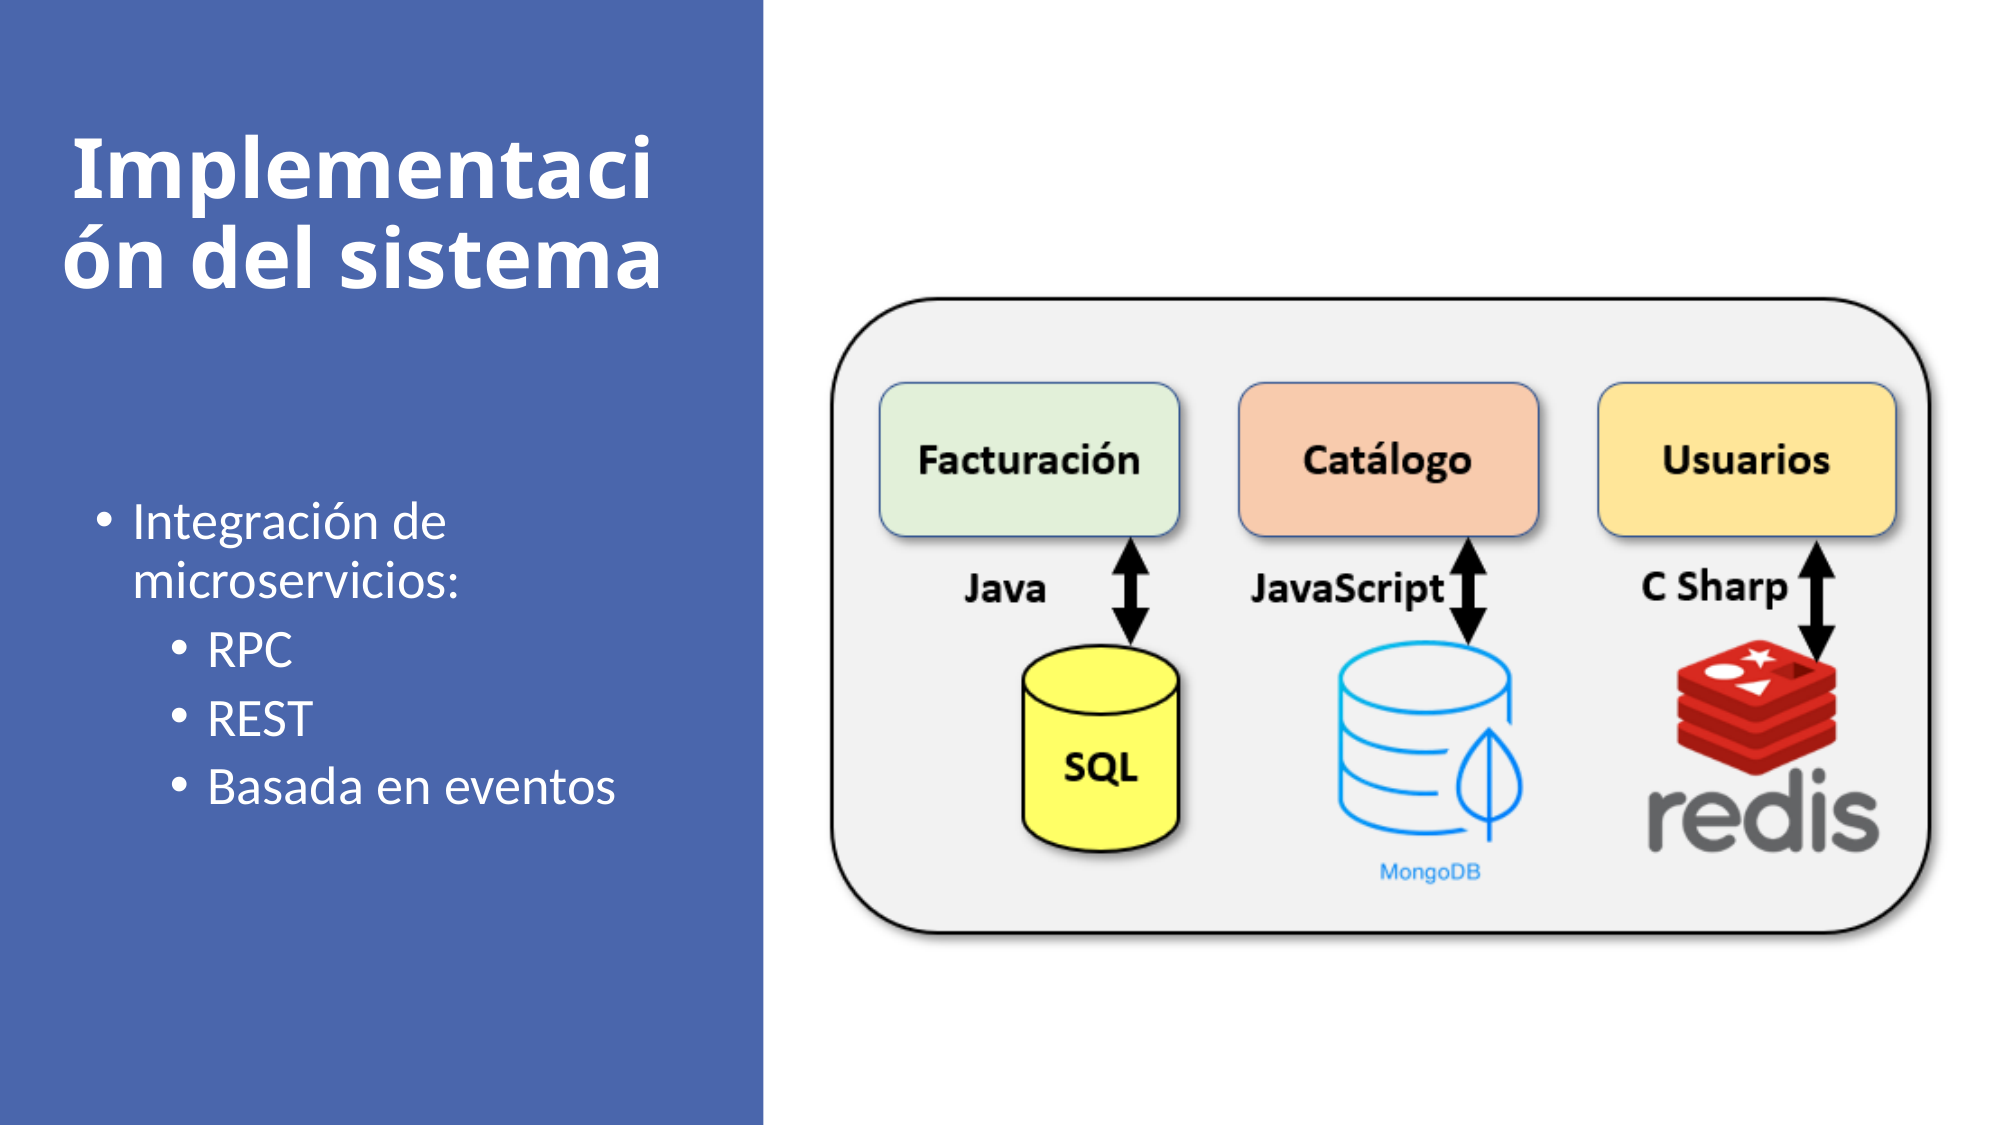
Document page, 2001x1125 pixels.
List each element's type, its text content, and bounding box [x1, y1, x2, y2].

list Integración de microservicios: RPC REST Basada en eventos [79, 419, 693, 1015]
picture [798, 283, 1966, 955]
text_box [0, 0, 764, 1125]
title Implementación del sistema [34, 85, 693, 348]
